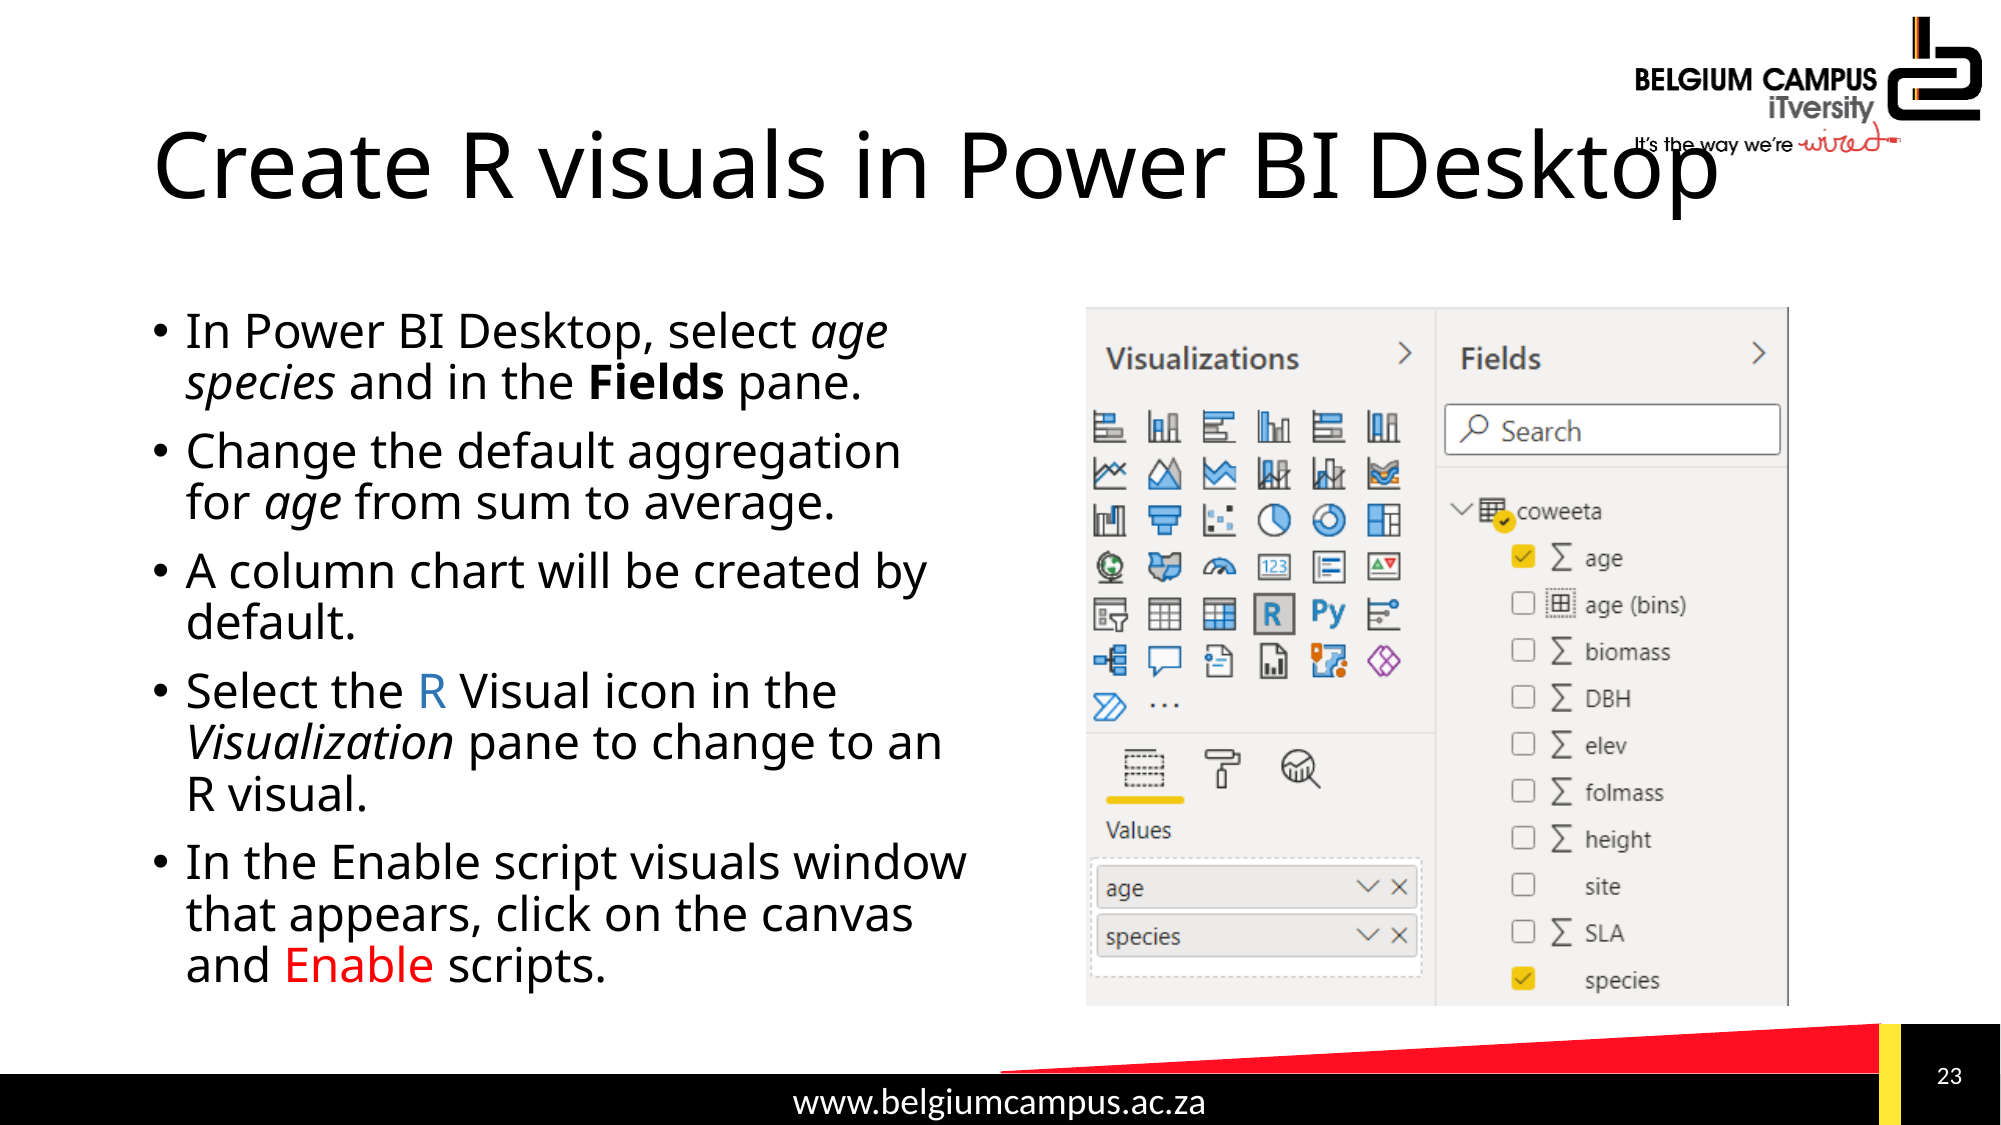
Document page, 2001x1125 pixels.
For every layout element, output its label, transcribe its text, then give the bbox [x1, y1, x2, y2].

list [1086, 307, 1789, 1006]
list In Power BI Desktop, select age species and in the Fields pane. Change the default aggregation for age from sum to average. A column chart will be created by default. Select the R Visual icon in the Visualization pane to change to an R visual. In the Enable script visuals window that appears, click on the canvas and Enable scripts. [137, 299, 988, 1014]
picture [1631, 0, 1986, 197]
title Create R visuals in Power BI Desktop [137, 59, 1863, 278]
